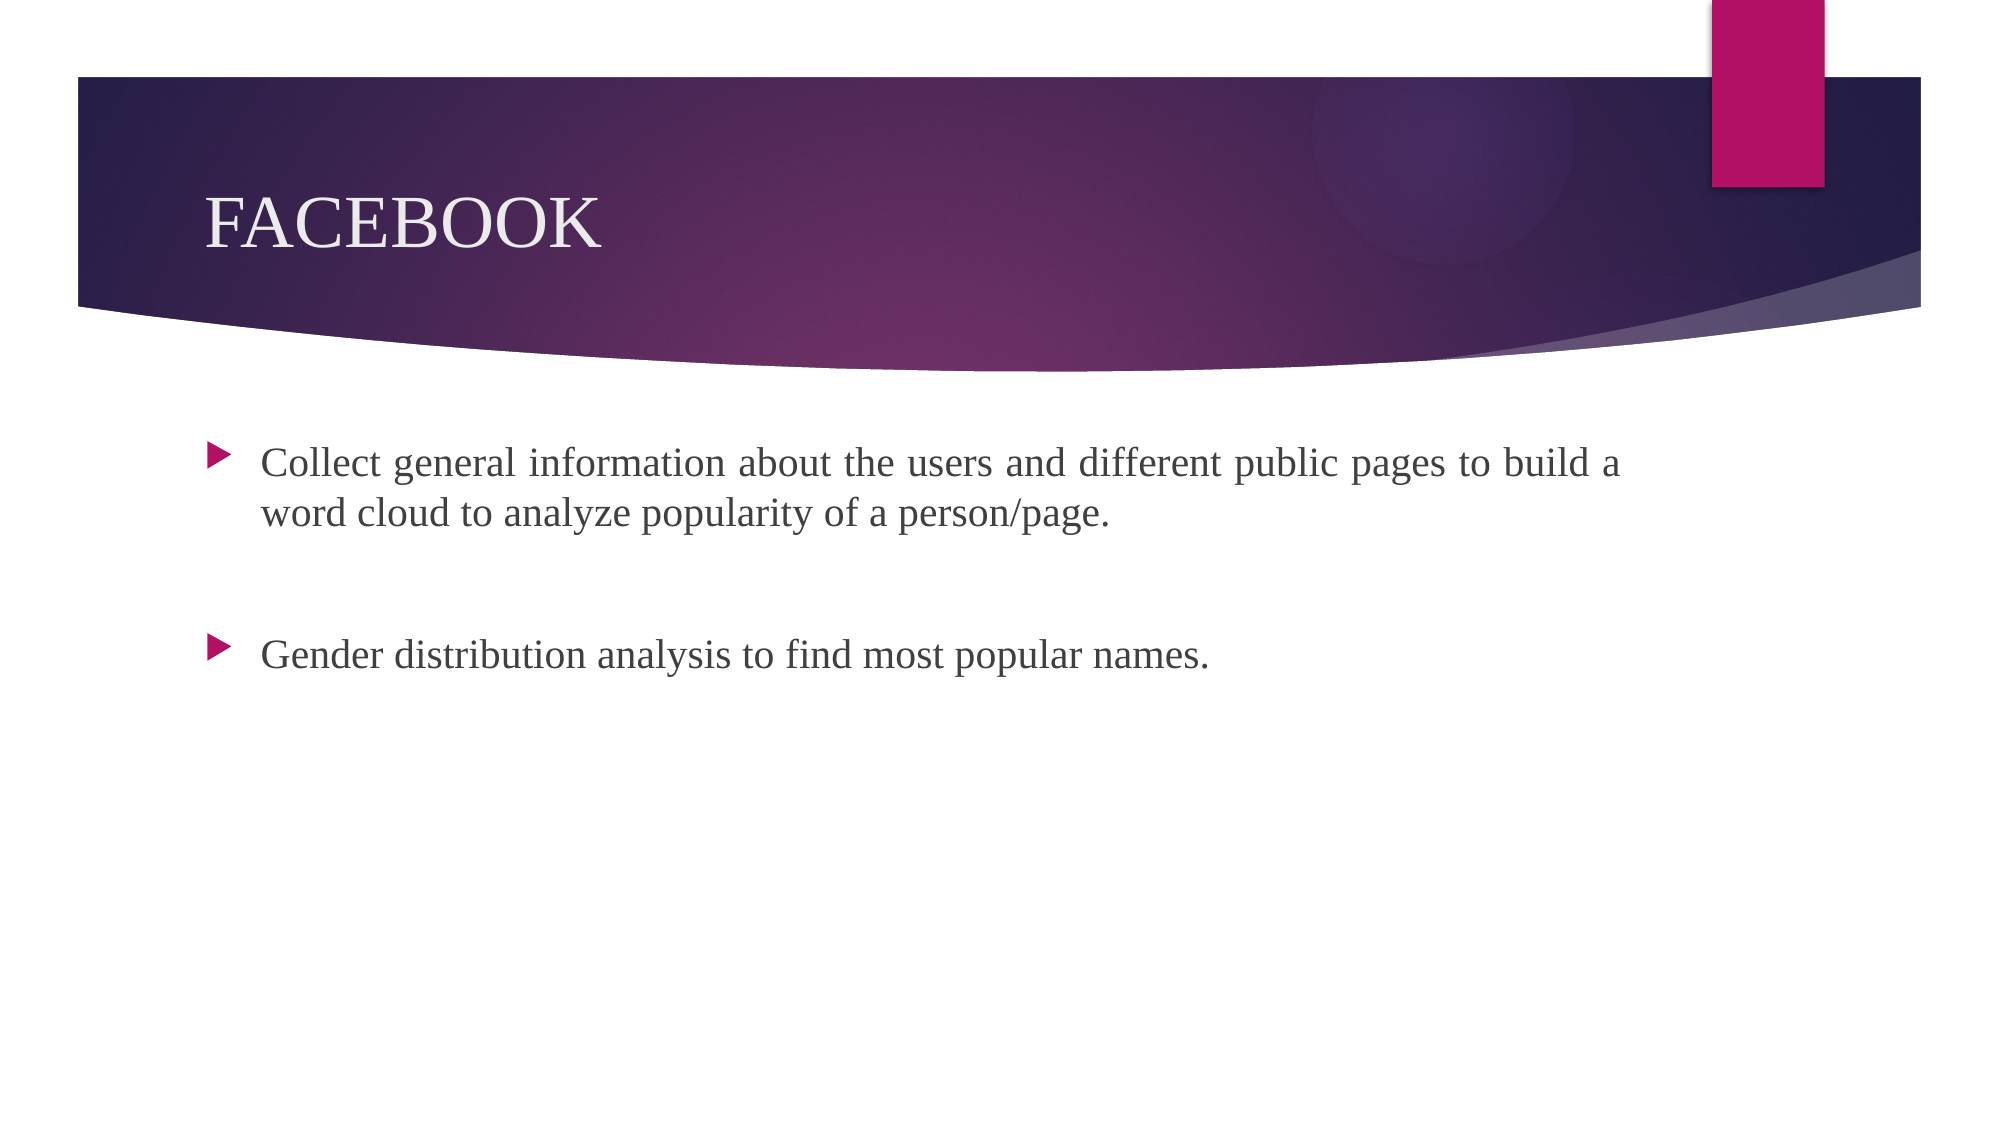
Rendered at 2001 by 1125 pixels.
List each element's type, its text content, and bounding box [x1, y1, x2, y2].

title FACEBOOK [189, 159, 1627, 276]
list Collect general information about the users and different public pages to build a word cloud to analyze popularity of a person/page. Gender distribution analysis to find most popular names. [189, 427, 1638, 988]
